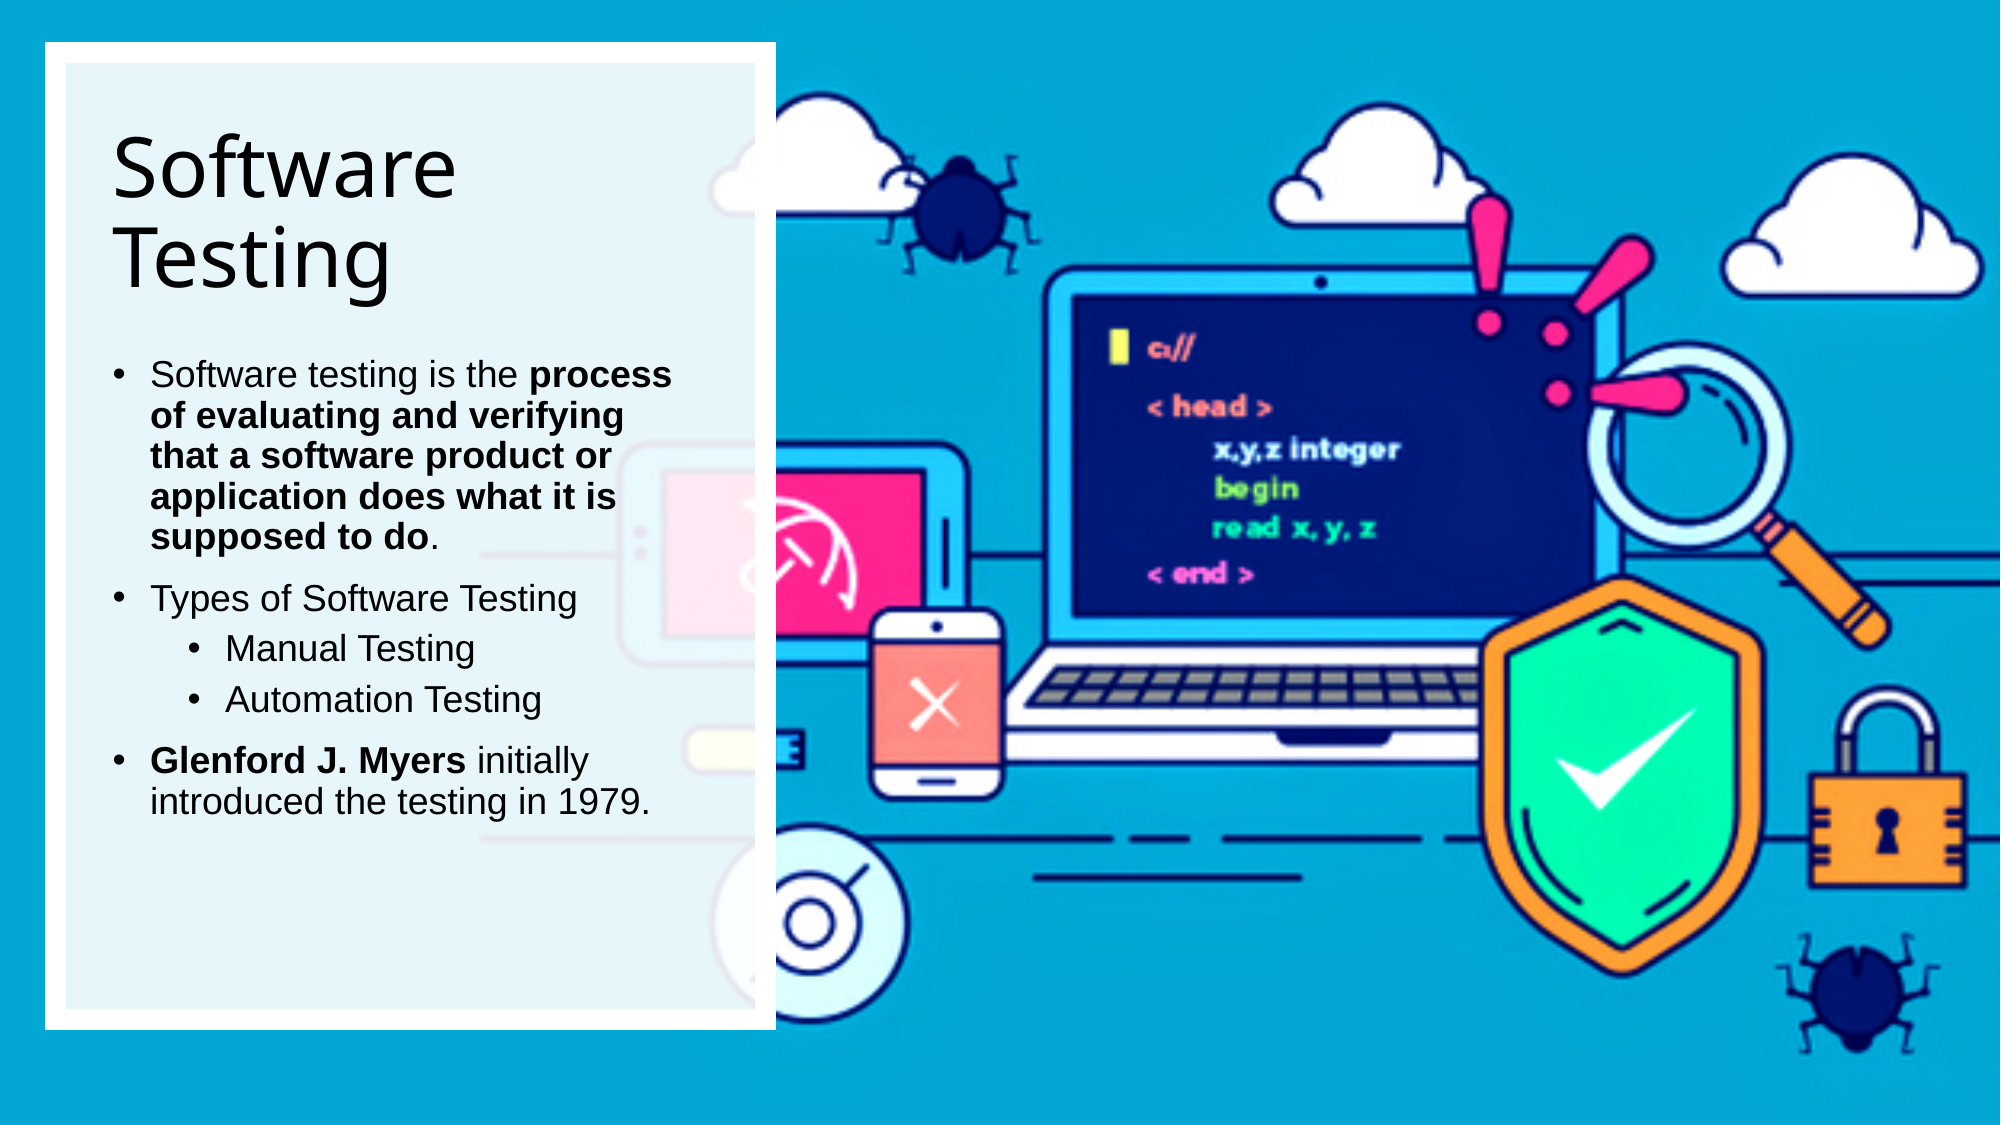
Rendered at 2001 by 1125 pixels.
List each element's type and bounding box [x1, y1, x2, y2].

picture [1222, 835, 1422, 843]
picture [1130, 835, 1189, 843]
picture [1033, 874, 1302, 881]
picture [46, 43, 2000, 1029]
picture [1720, 152, 1984, 299]
picture [1777, 934, 1939, 1053]
